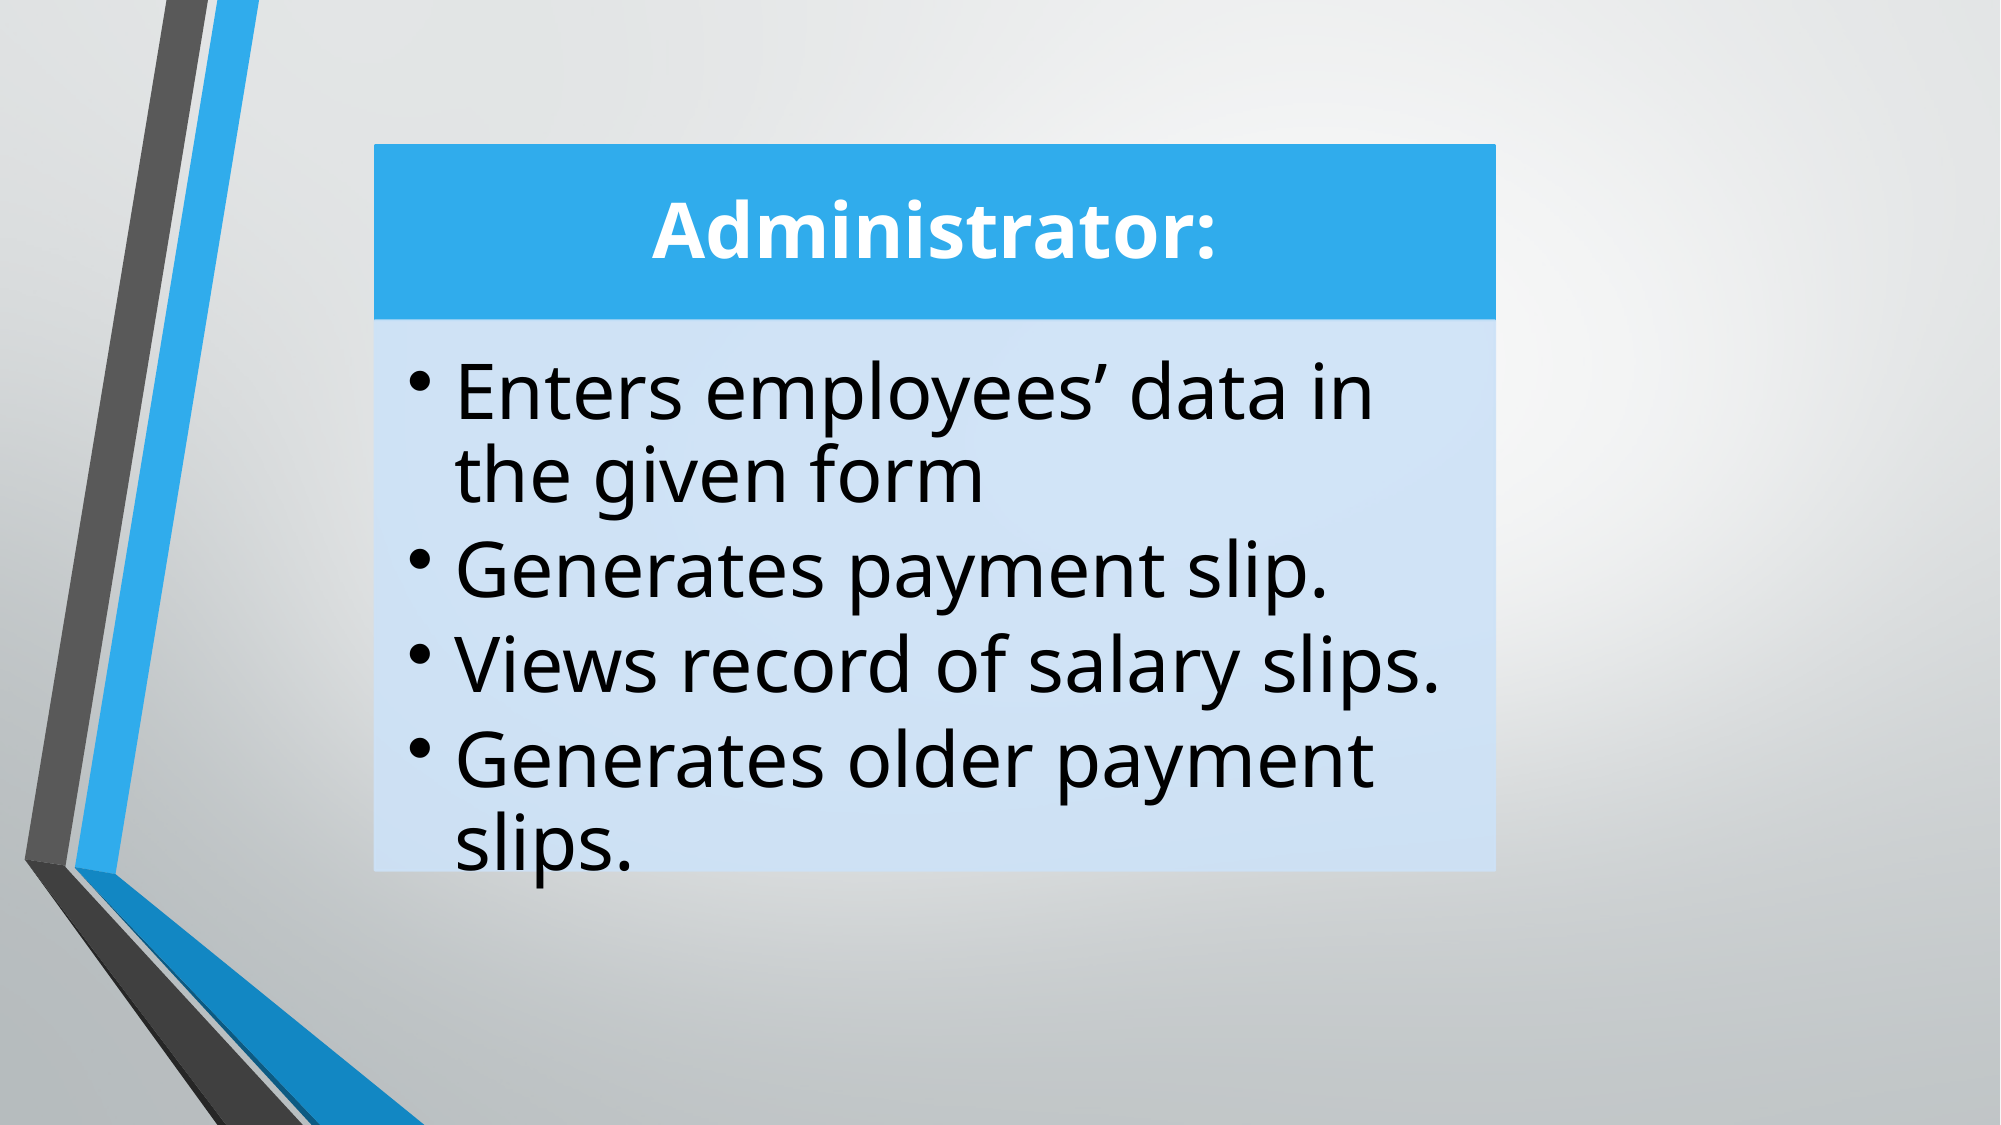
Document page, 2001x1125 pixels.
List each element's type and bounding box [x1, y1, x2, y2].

text_box [374, 113, 1680, 1070]
